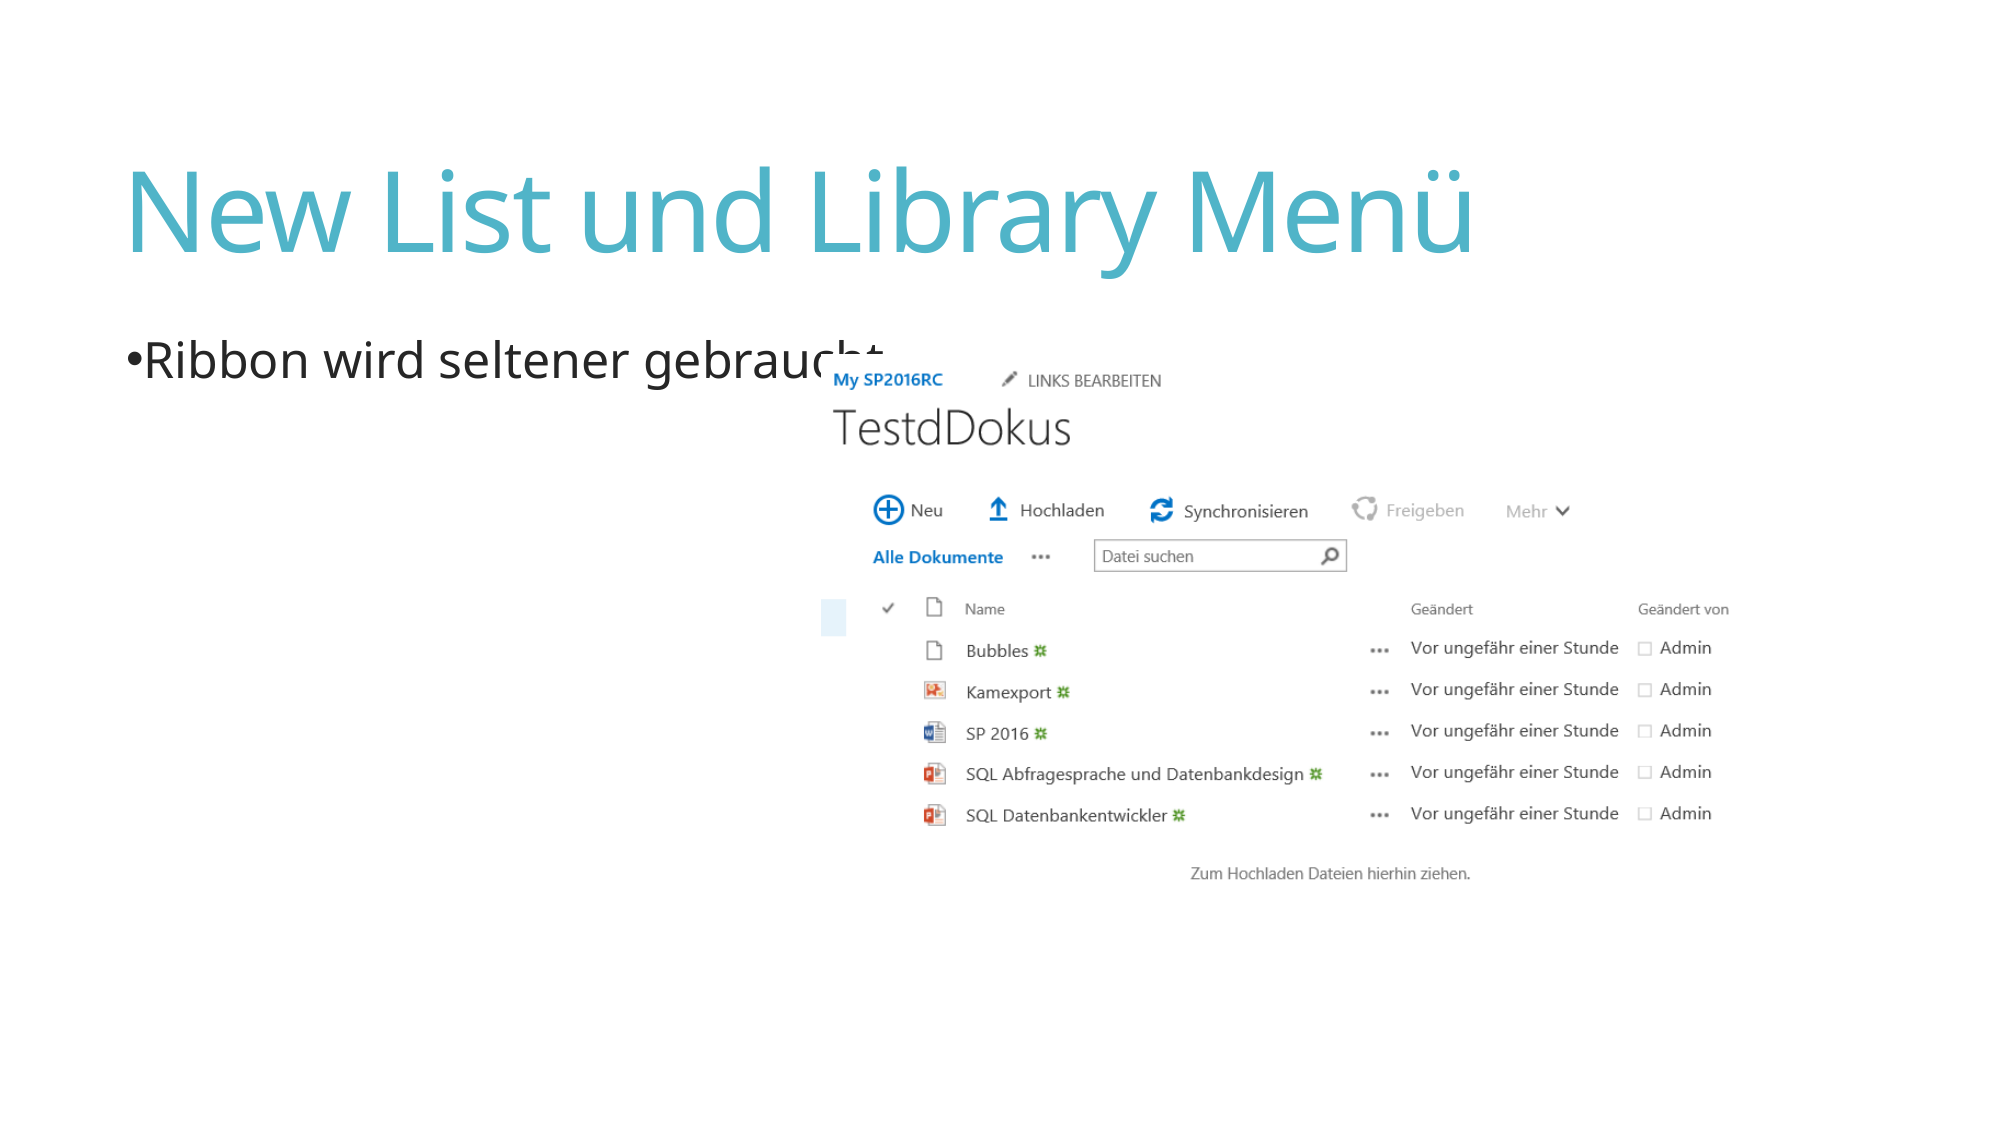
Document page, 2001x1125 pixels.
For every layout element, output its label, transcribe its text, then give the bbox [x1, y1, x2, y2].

list Ribbon wird seltener gebraucht [111, 329, 1876, 948]
title New List und Library Menü [107, 81, 1875, 354]
picture [821, 354, 1879, 924]
